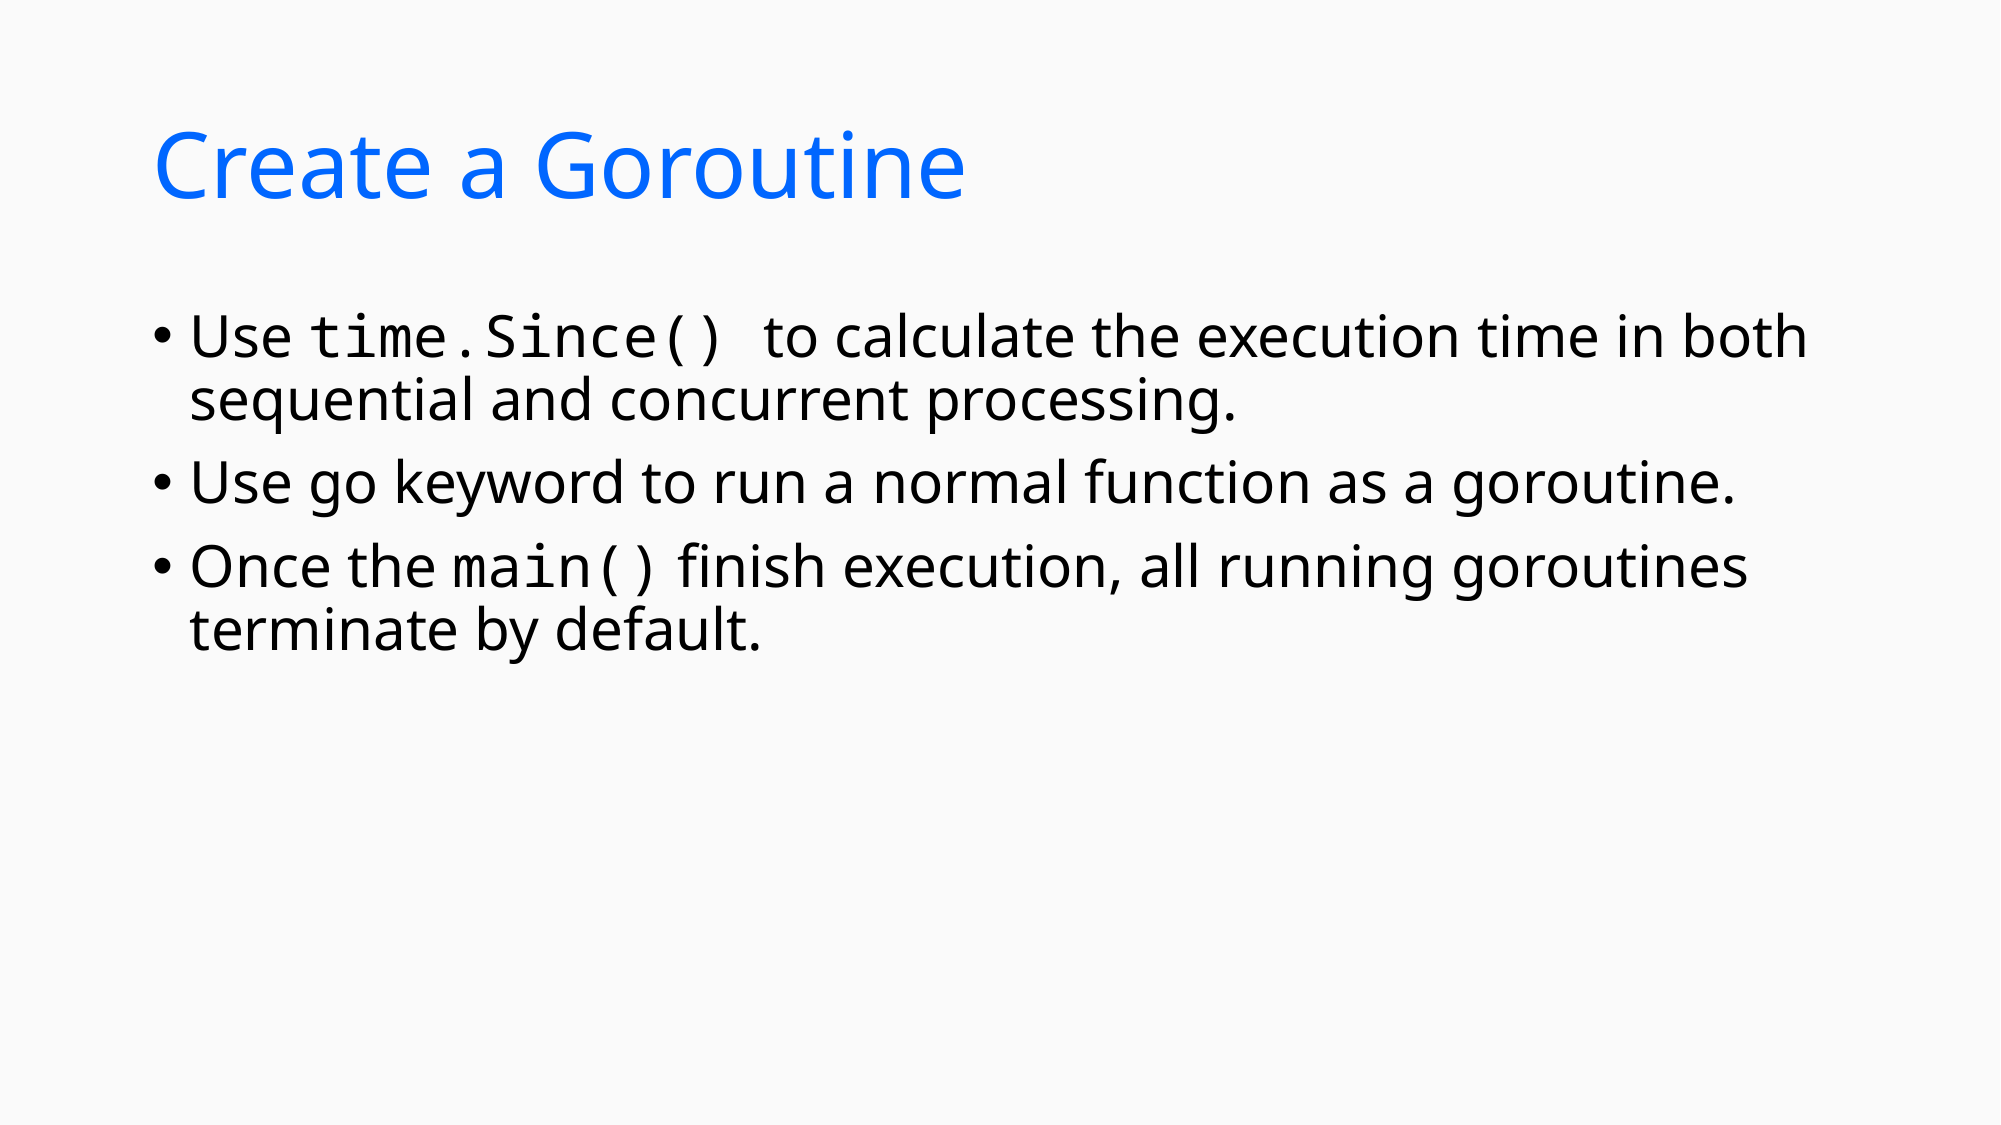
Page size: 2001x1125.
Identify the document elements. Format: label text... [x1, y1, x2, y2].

list Use time.Since() to calculate the execution time in both sequential and concurrent processing. Use go keyword to run a normal function as a goroutine. Once the main() finish execution, all running goroutines terminate by default. [137, 299, 1863, 1014]
title Create a Goroutine [137, 59, 1863, 278]
